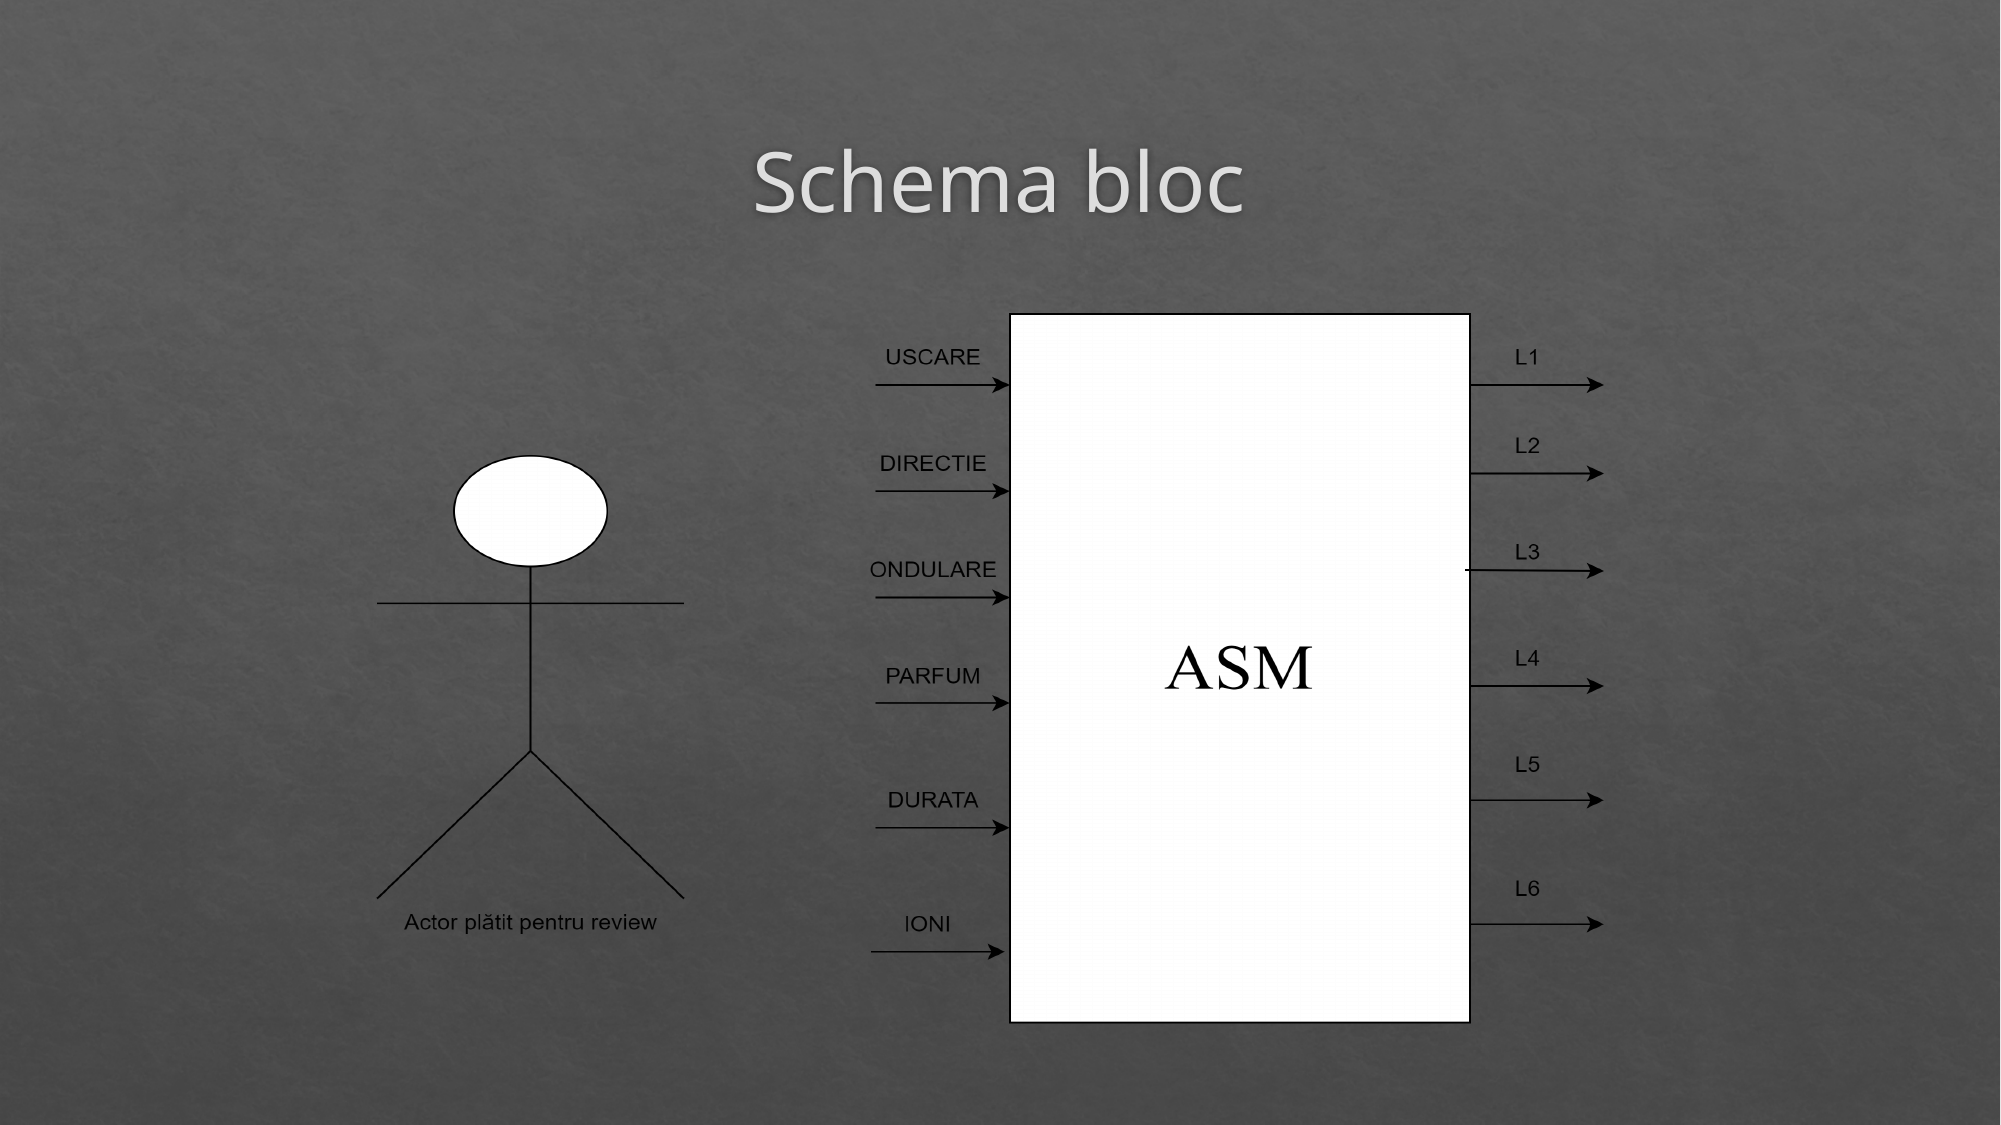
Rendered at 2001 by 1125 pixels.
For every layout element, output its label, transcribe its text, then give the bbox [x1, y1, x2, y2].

picture [376, 313, 1624, 1026]
title Schema bloc [149, 99, 1849, 260]
